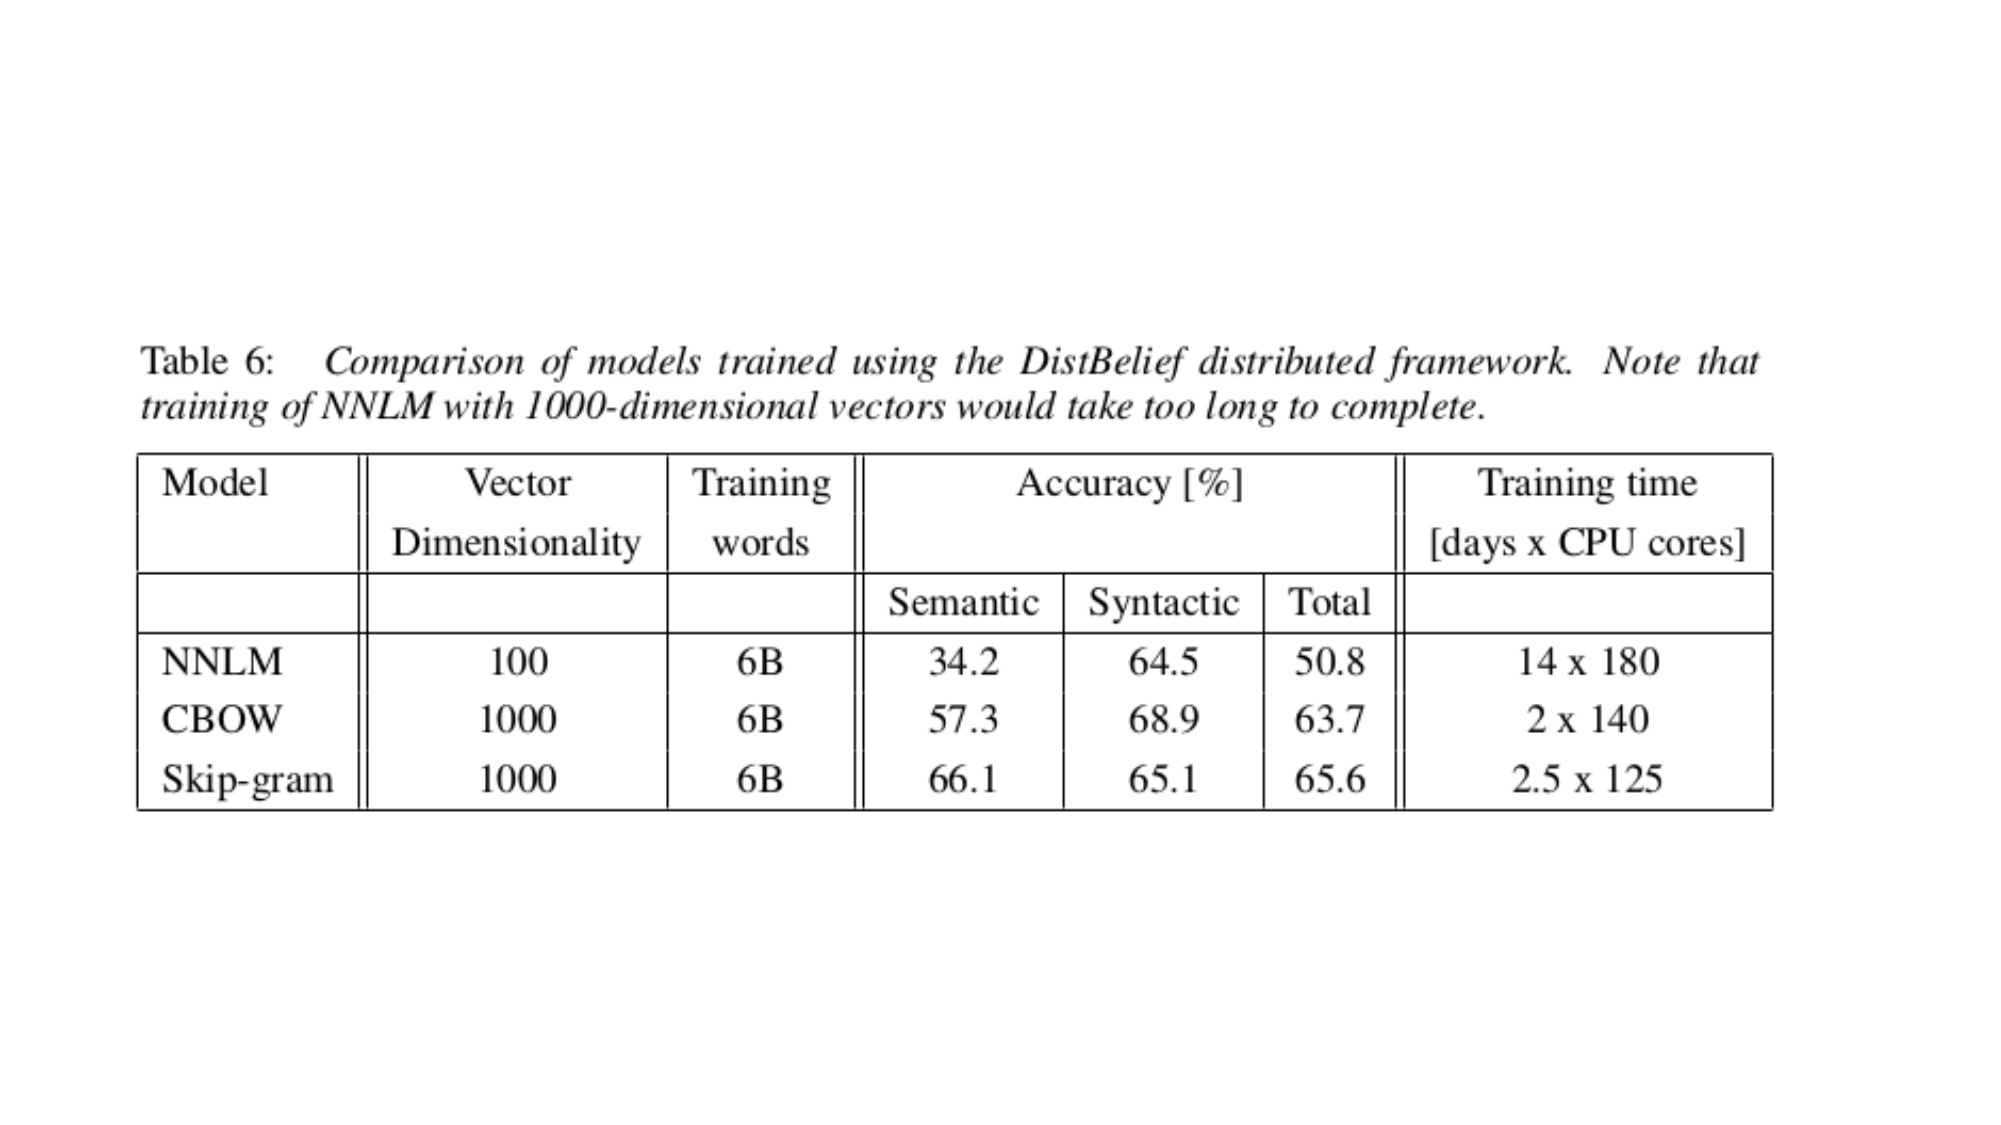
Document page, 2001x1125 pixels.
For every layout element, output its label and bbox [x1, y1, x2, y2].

list [122, 336, 1802, 846]
